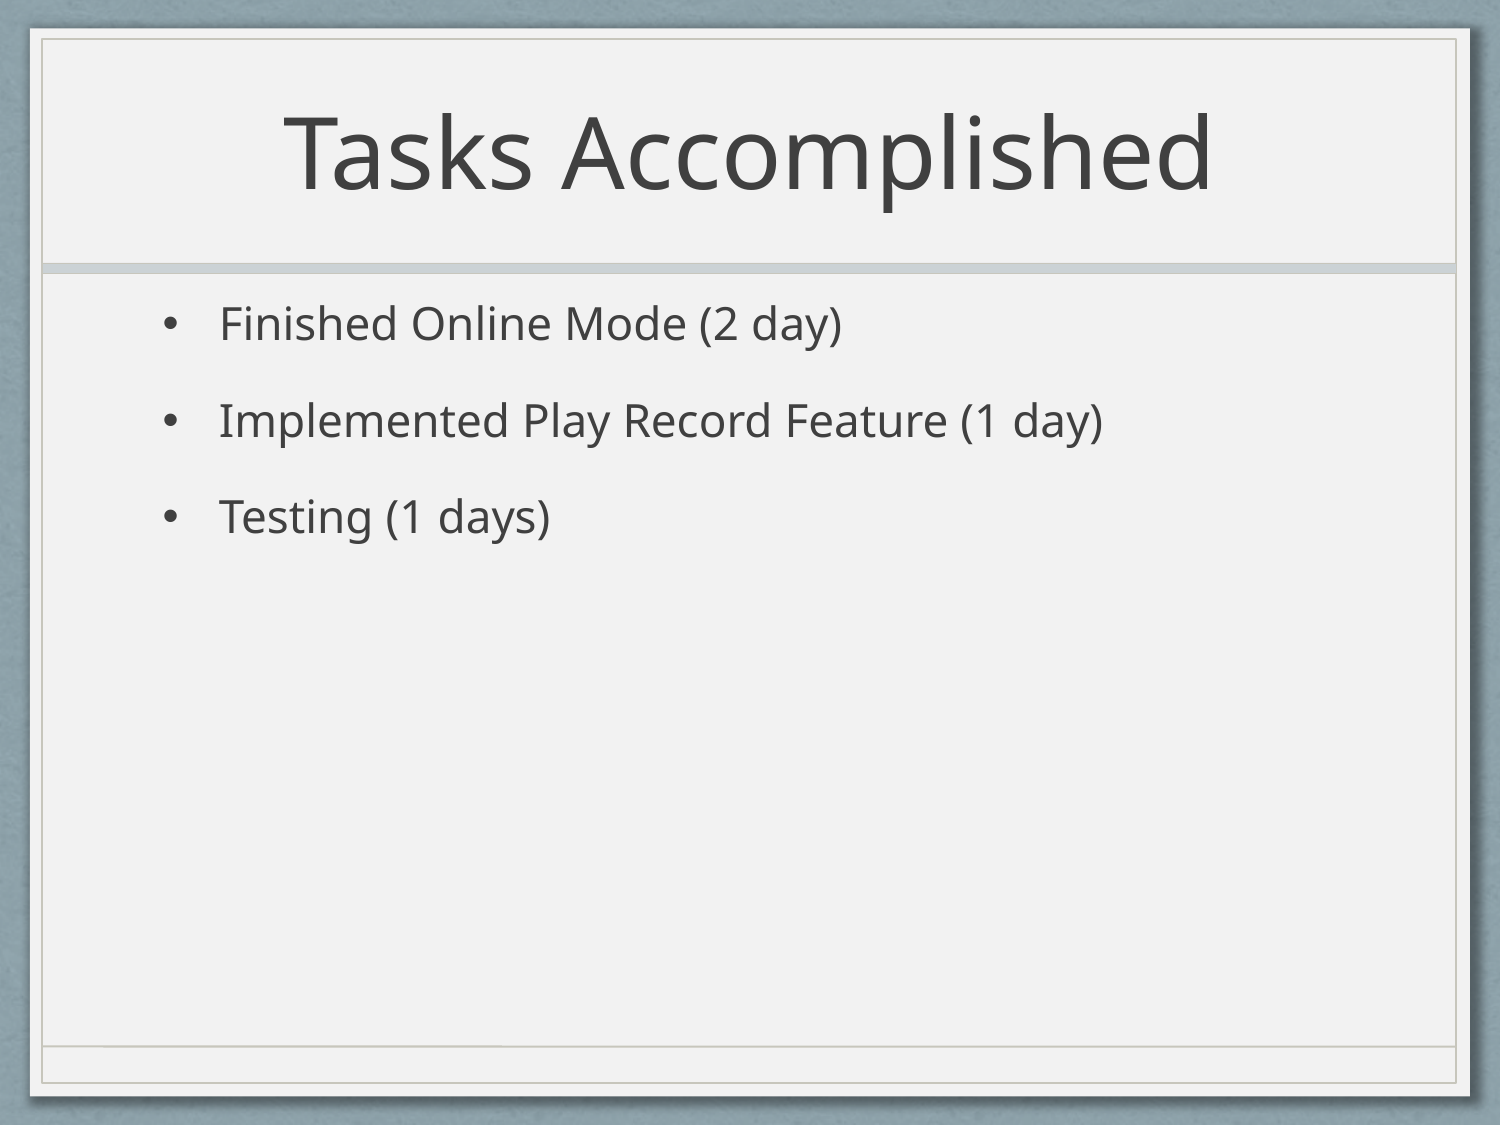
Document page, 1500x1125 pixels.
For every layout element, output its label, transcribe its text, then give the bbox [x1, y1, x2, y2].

list Finished Online Mode (2 day) Implemented Play Record Feature (1 day) Testing (1 days) [147, 287, 1353, 995]
title Tasks Accomplished [147, 40, 1353, 260]
